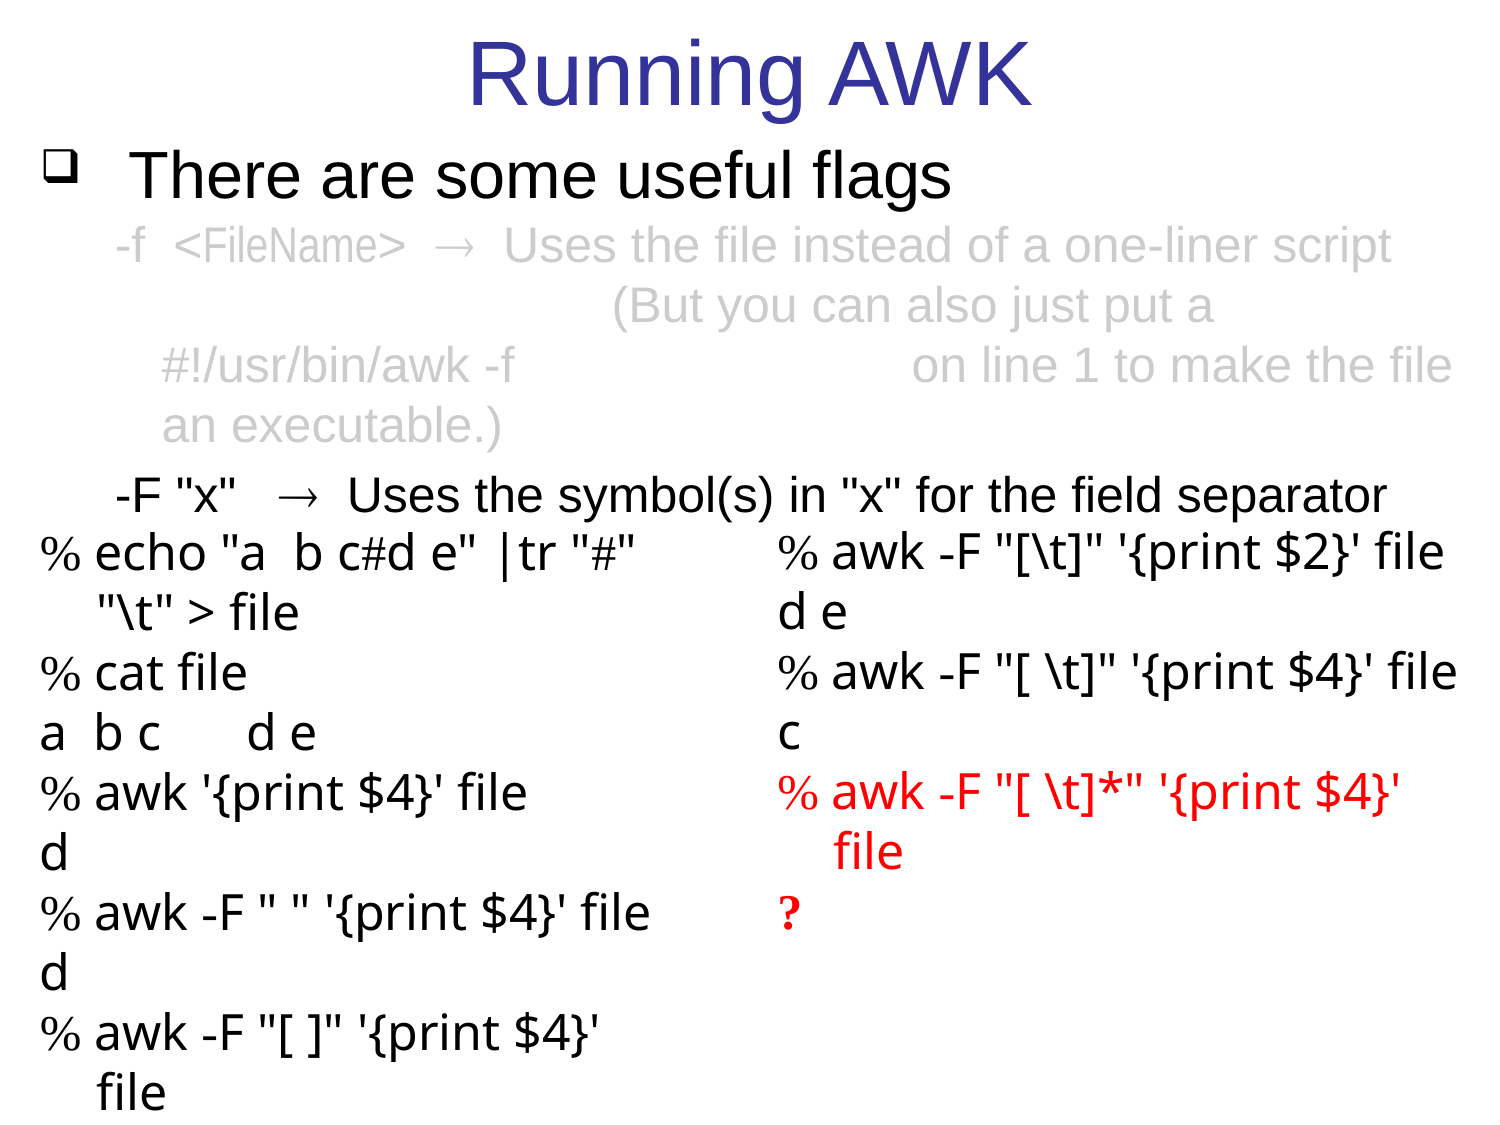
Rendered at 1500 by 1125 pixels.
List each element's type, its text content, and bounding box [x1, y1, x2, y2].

text_box % awk -F "[\t]" '{print $2}' file d e % awk -F "[ \t]" '{print $4}' file c % awk -F "[ \t]*" '{print $4}' file ?d % awk '{print $4}' file d [762, 512, 1500, 1013]
list % echo "a b c#d e" |tr "#" "\t" > file % cat file a b c d e % awk '{print $4}' file d % awk -F " " '{print $4}' file d % awk -F "[ ]" '{print $4}' file c d [24, 512, 701, 1125]
text_box There are some useful flags -f <FileName>  Uses the file instead of a one-liner script (But you can also just put a #!/usr/bin/awk -f on line 1 to make the file an executable.) -F "x"  Uses the symbol(s) in "x" for the field separator [24, 124, 1475, 488]
title Running AWK [24, 0, 1476, 138]
